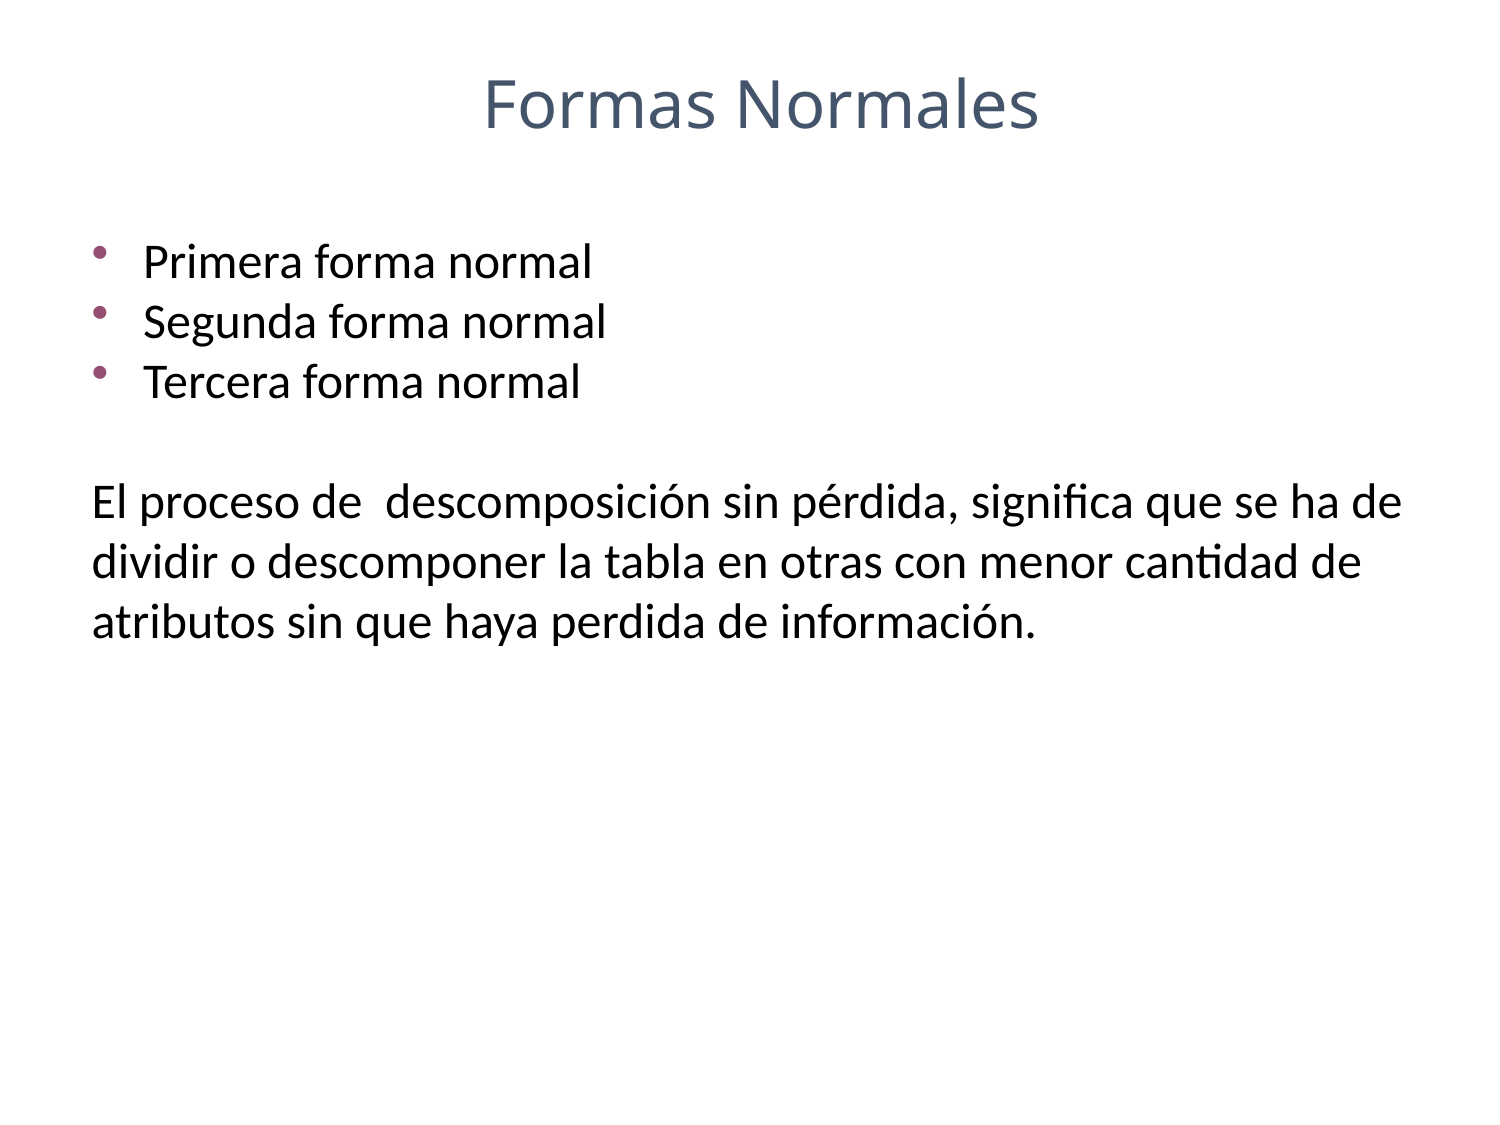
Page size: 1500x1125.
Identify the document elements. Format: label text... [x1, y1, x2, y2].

text_box Primera forma normal Segunda forma normal Tercera forma normal El proceso de descomposición sin pérdida, significa que se ha de dividir o descomponer la tabla en otras con menor cantidad de atributos sin que haya perdida de información. [76, 160, 1471, 656]
text_box Formas Normales [88, 78, 1436, 149]
